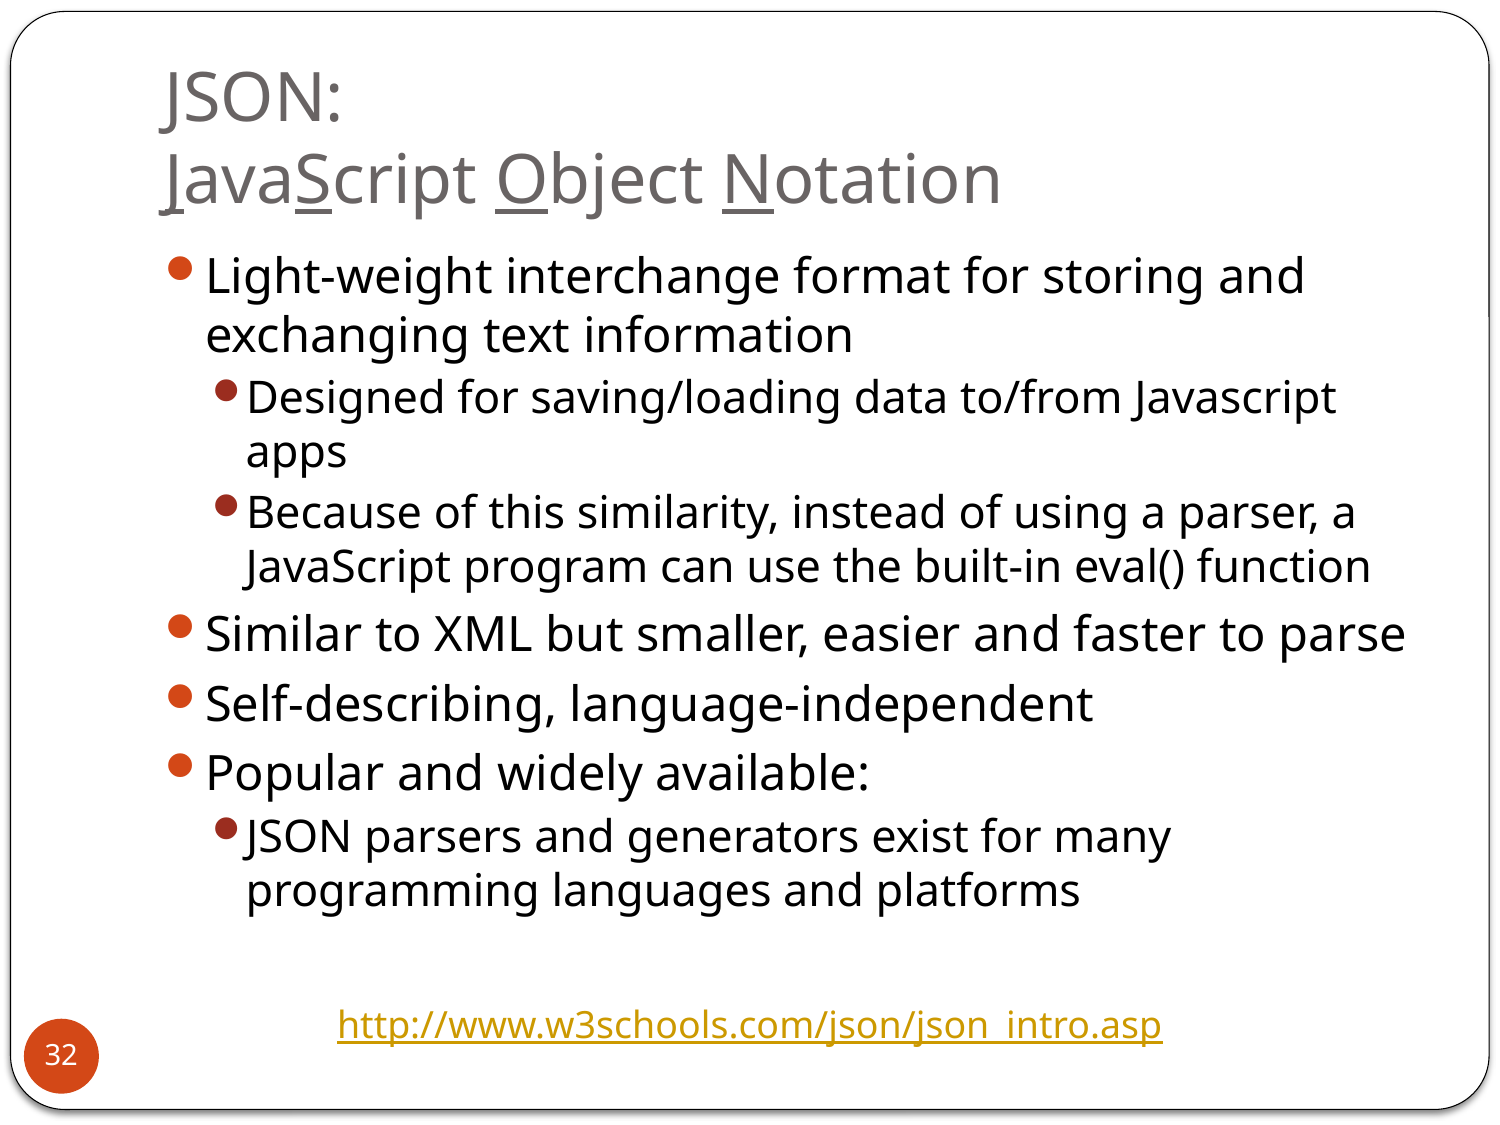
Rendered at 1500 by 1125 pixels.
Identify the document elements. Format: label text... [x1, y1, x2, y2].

list Light-weight interchange format for storing and exchanging text information Designed for saving/loading data to/from Javascript apps Because of this similarity, instead of using a parser, a JavaScript program can use the built-in eval() function Similar to XML but smaller, easier and faster to parse Self-describing, language-independent Popular and widely available: JSON parsers and generators exist for many programming languages and platforms [150, 237, 1425, 988]
slide_number 32 [23, 1018, 99, 1094]
text_box http://www.w3schools.com/json/json_intro.asp [322, 993, 1178, 1060]
title JSON: JavaScript Object Notation [150, 45, 1425, 233]
